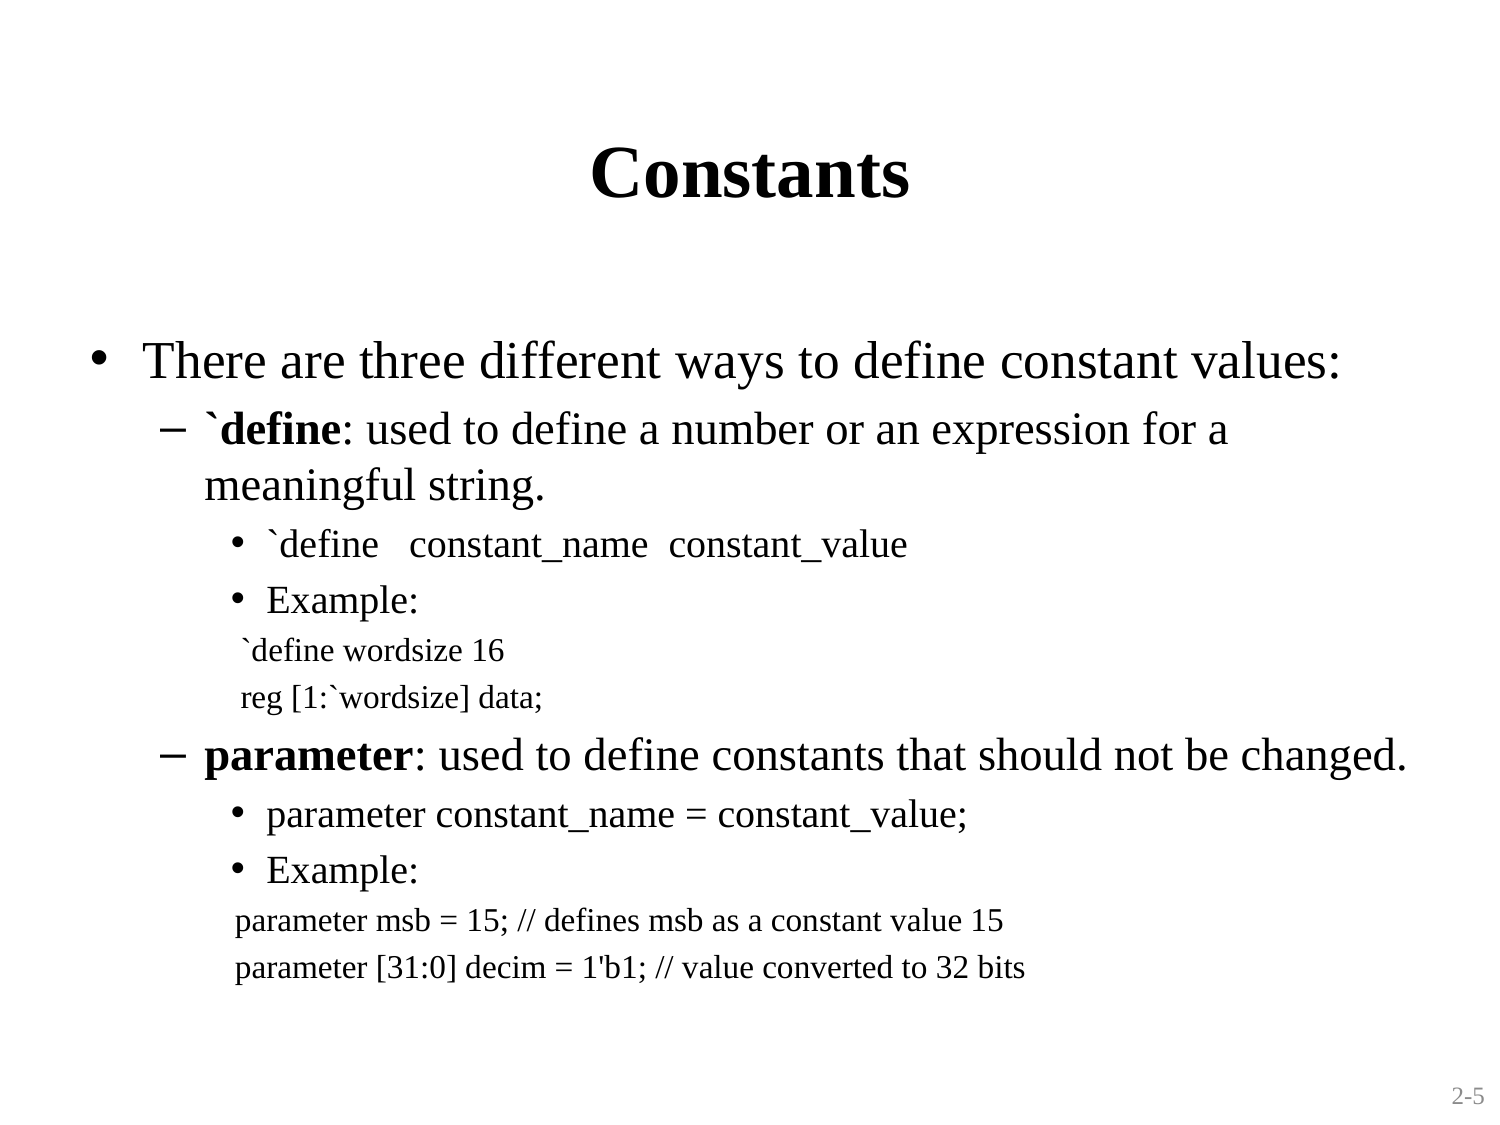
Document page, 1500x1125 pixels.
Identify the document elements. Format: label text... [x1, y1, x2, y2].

text_box There are three different ways to define constant values: `define: used to define a number or an expression for a meaningful string. `define constant_name constant_value Example: `define wordsize 16 reg [1:`wordsize] data; parameter: used to define constants that should not be changed. parameter constant_name = constant_value; Example: parameter msb = 15; // defines msb as a constant value 15 parameter [31:0] decim = 1'b1; // value converted to 32 bits [74, 317, 1425, 1038]
text_box Constants [74, 115, 1425, 303]
slide_number 2-5 [1374, 1065, 1500, 1125]
